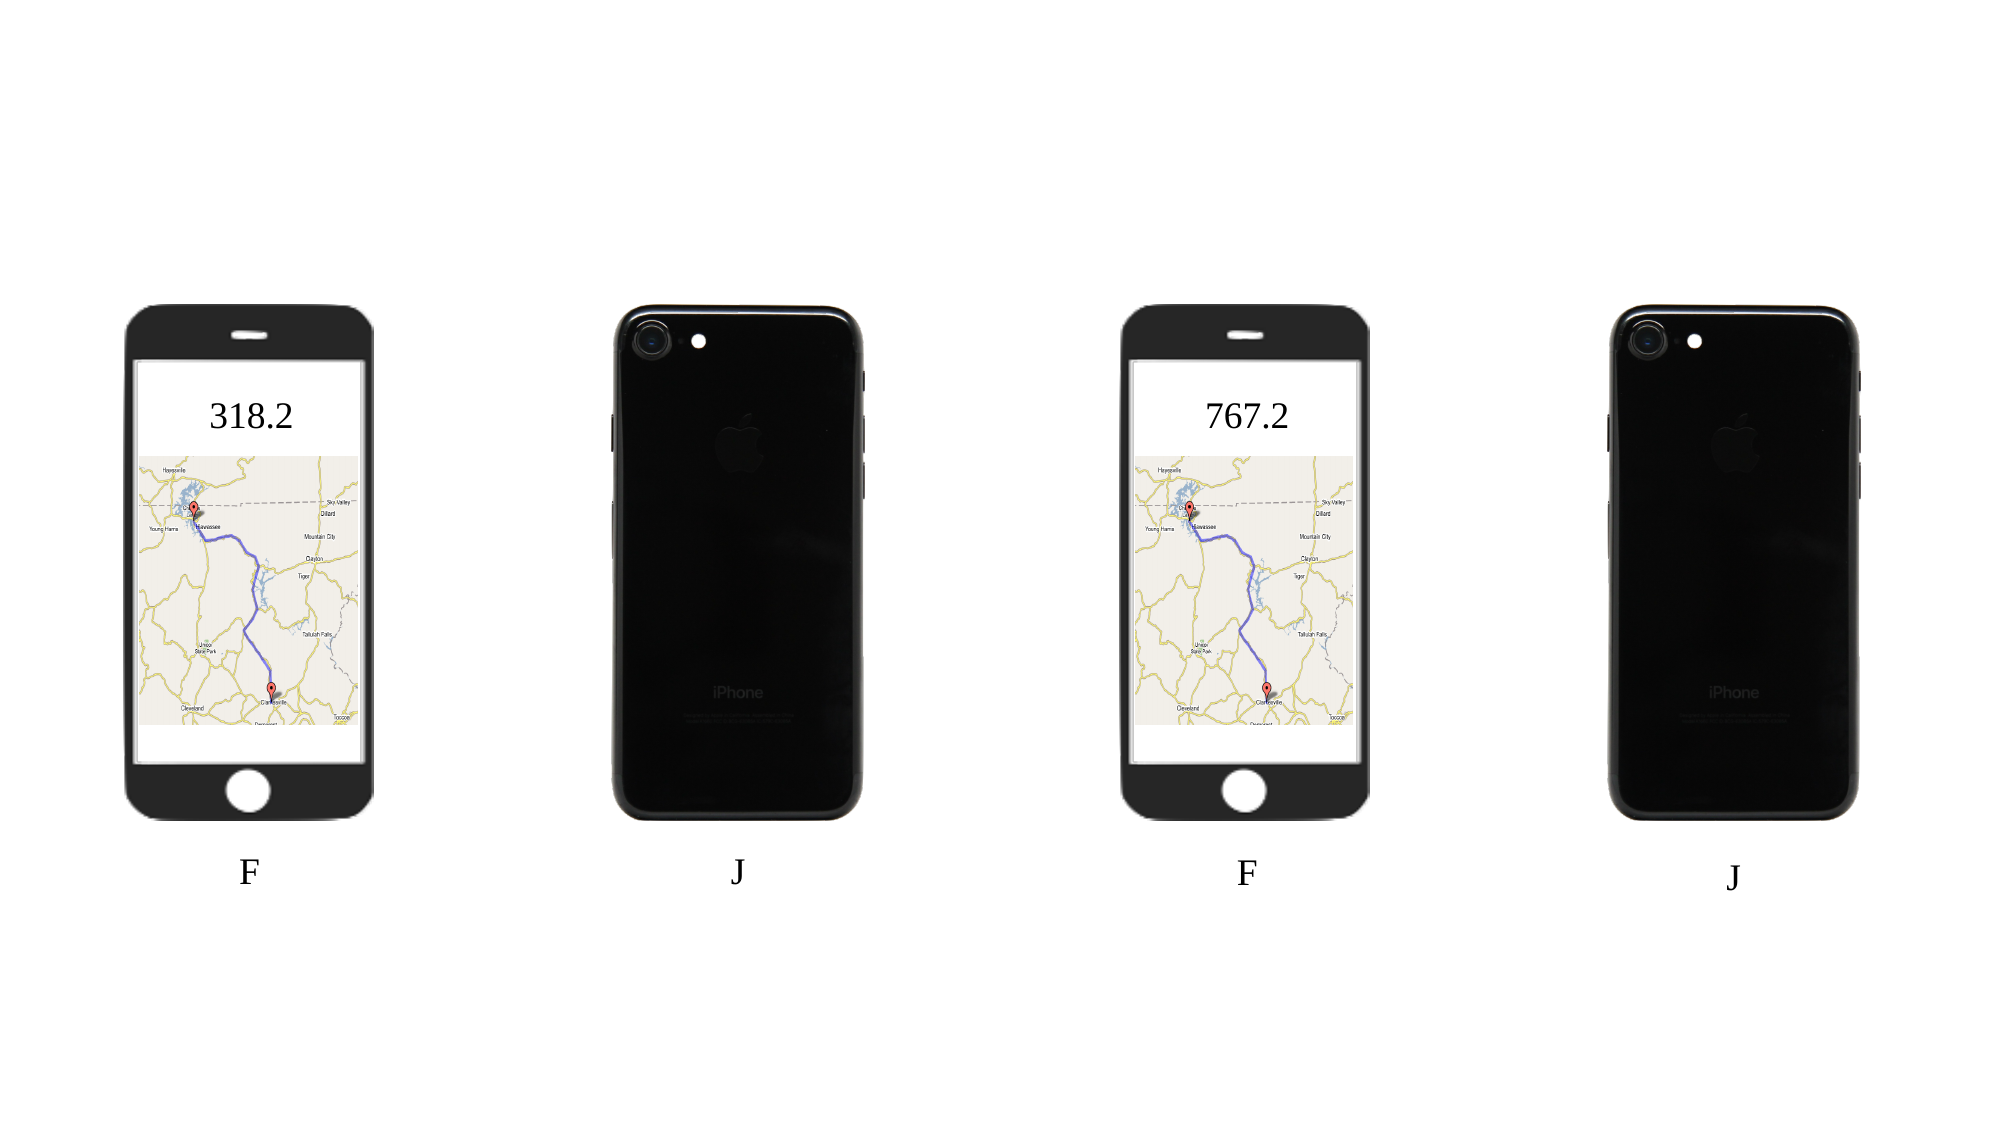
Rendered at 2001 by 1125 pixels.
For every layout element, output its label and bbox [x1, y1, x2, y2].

text_box [123, 304, 865, 901]
text_box [1119, 304, 1860, 906]
